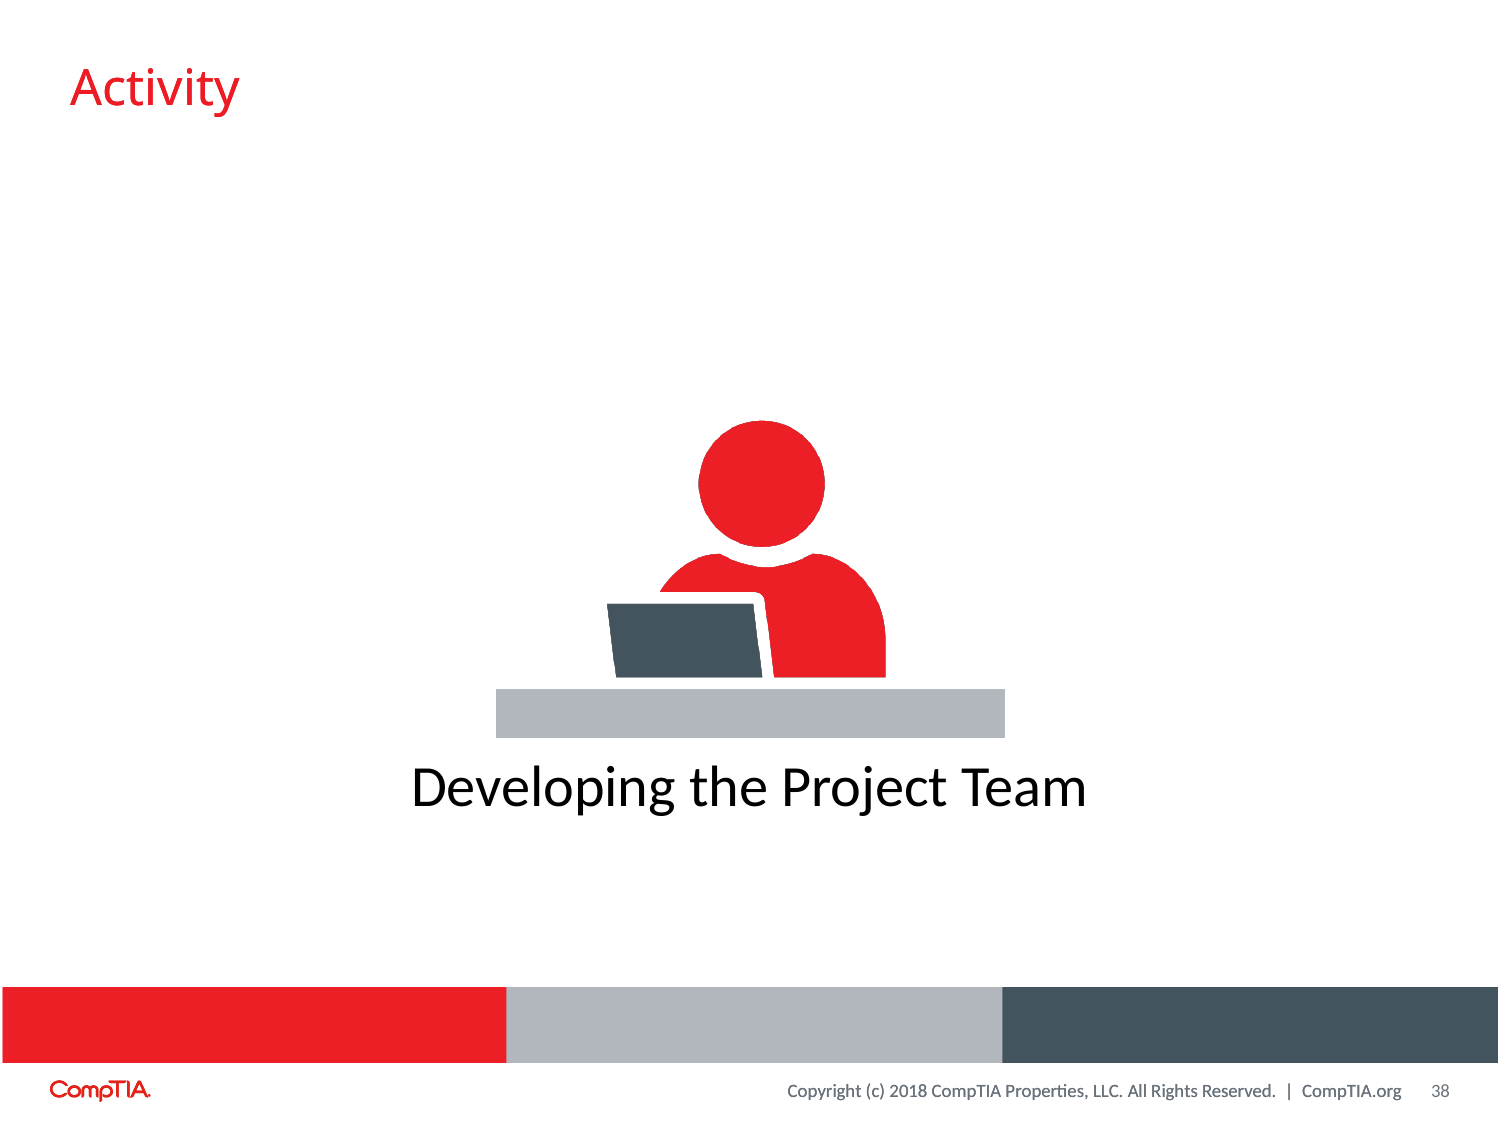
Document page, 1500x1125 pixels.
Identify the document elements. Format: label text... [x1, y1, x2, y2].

list Developing the Project Team [93, 740, 1407, 841]
picture [0, 987, 1500, 1063]
picture [495, 420, 1005, 738]
slide_number 38 [1407, 1067, 1450, 1113]
